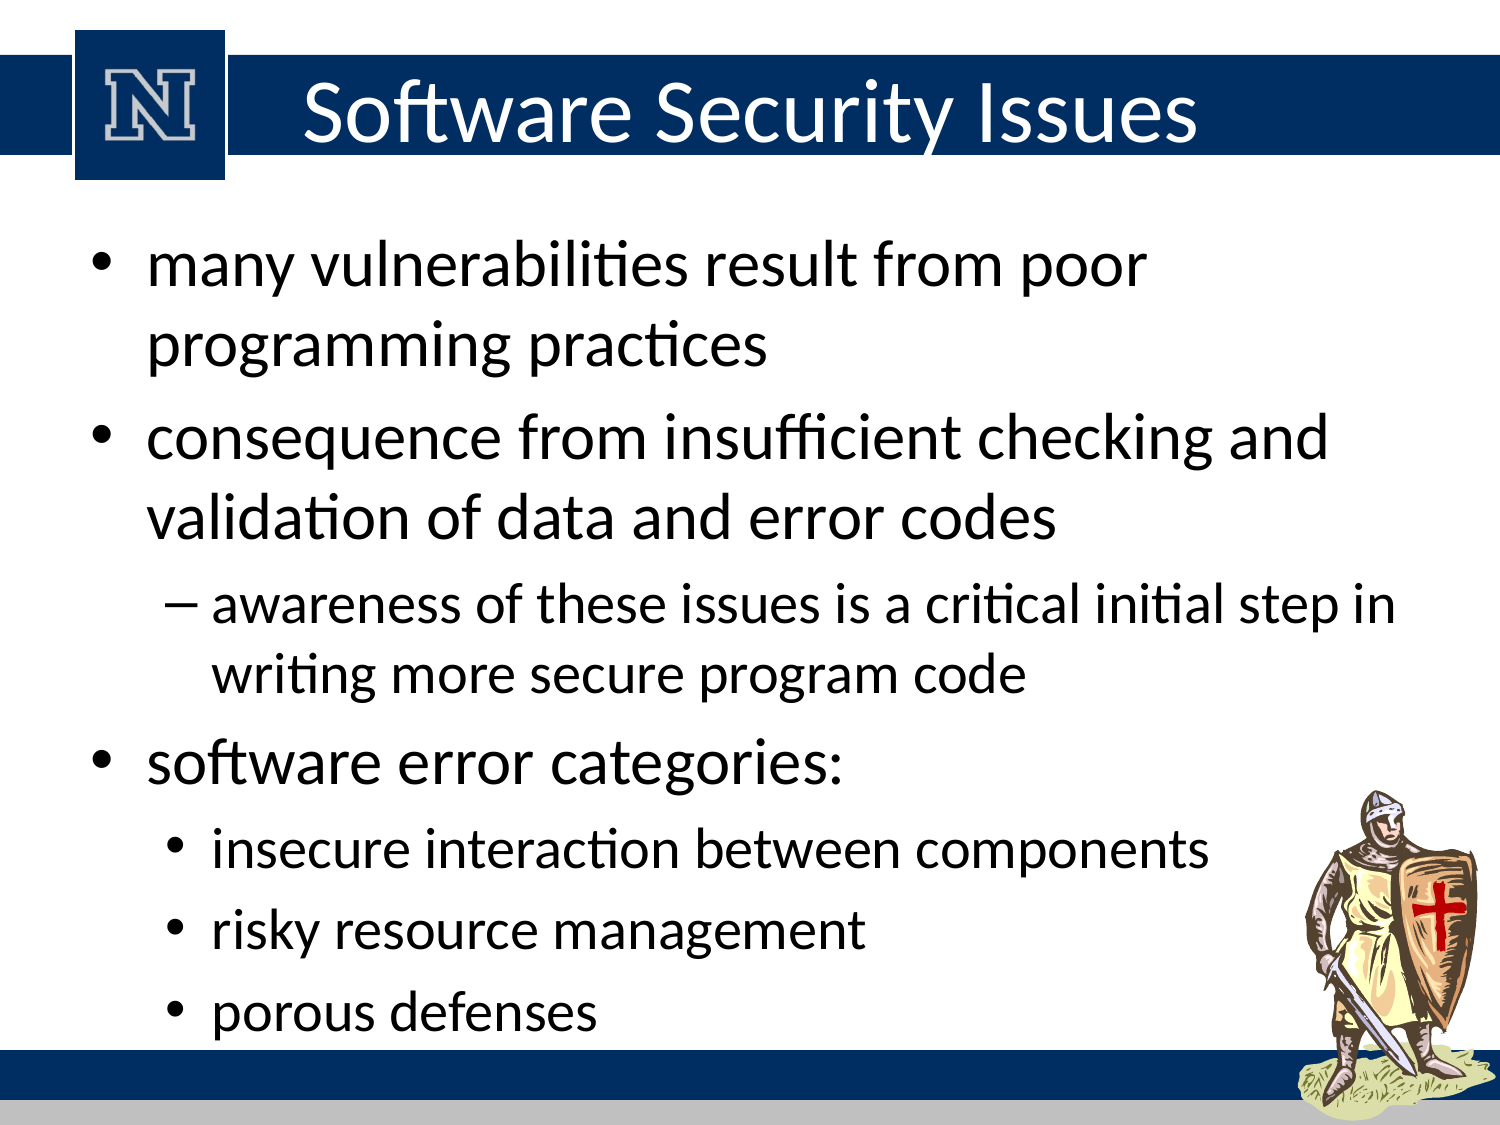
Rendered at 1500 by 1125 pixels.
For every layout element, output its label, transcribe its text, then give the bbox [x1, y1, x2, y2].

picture [1297, 787, 1500, 1125]
list many vulnerabilities result from poor programming practices consequence from insufficient checking and validation of data and error codes awareness of these issues is a critical initial step in writing more secure program code software error categories: insecure interaction between components risky resource management porous defenses [75, 212, 1425, 1005]
title Software Security Issues [287, 12, 1475, 200]
text_box [800, 422, 1500, 1125]
picture [75, 30, 225, 180]
